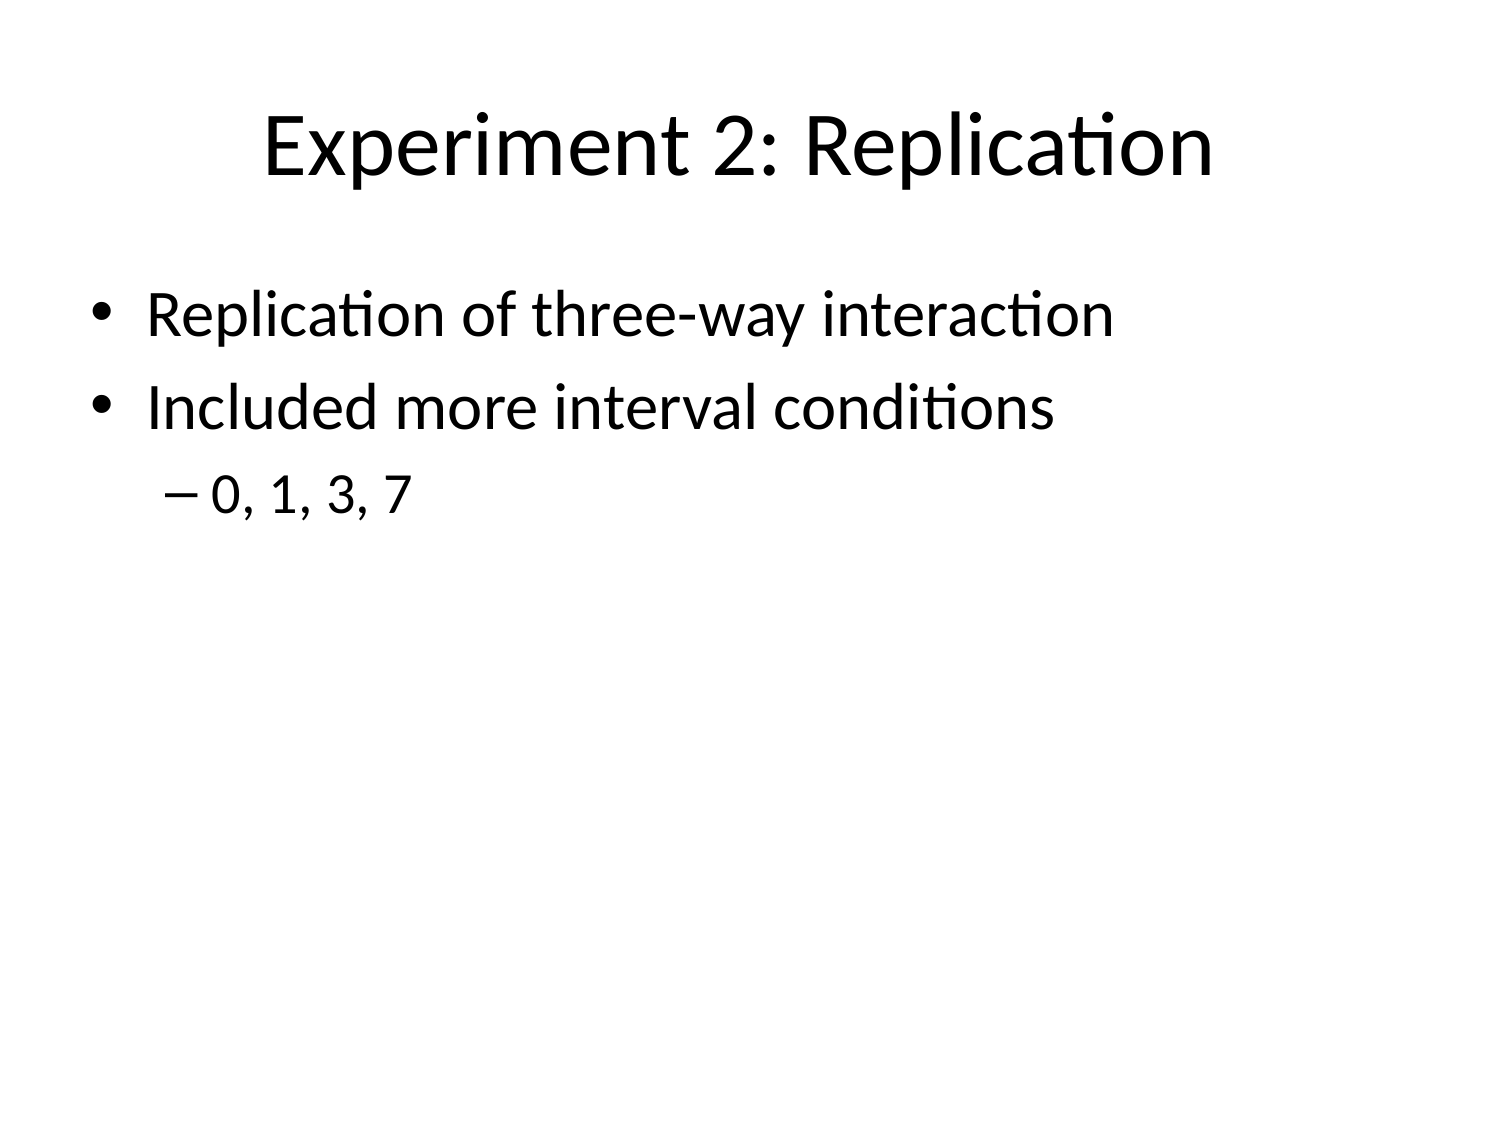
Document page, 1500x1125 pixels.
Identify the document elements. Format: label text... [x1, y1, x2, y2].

list Replication of three-way interaction Included more interval conditions 0, 1, 3, 7 [75, 262, 1425, 1005]
title Experiment 2: Replication [75, 45, 1425, 233]
